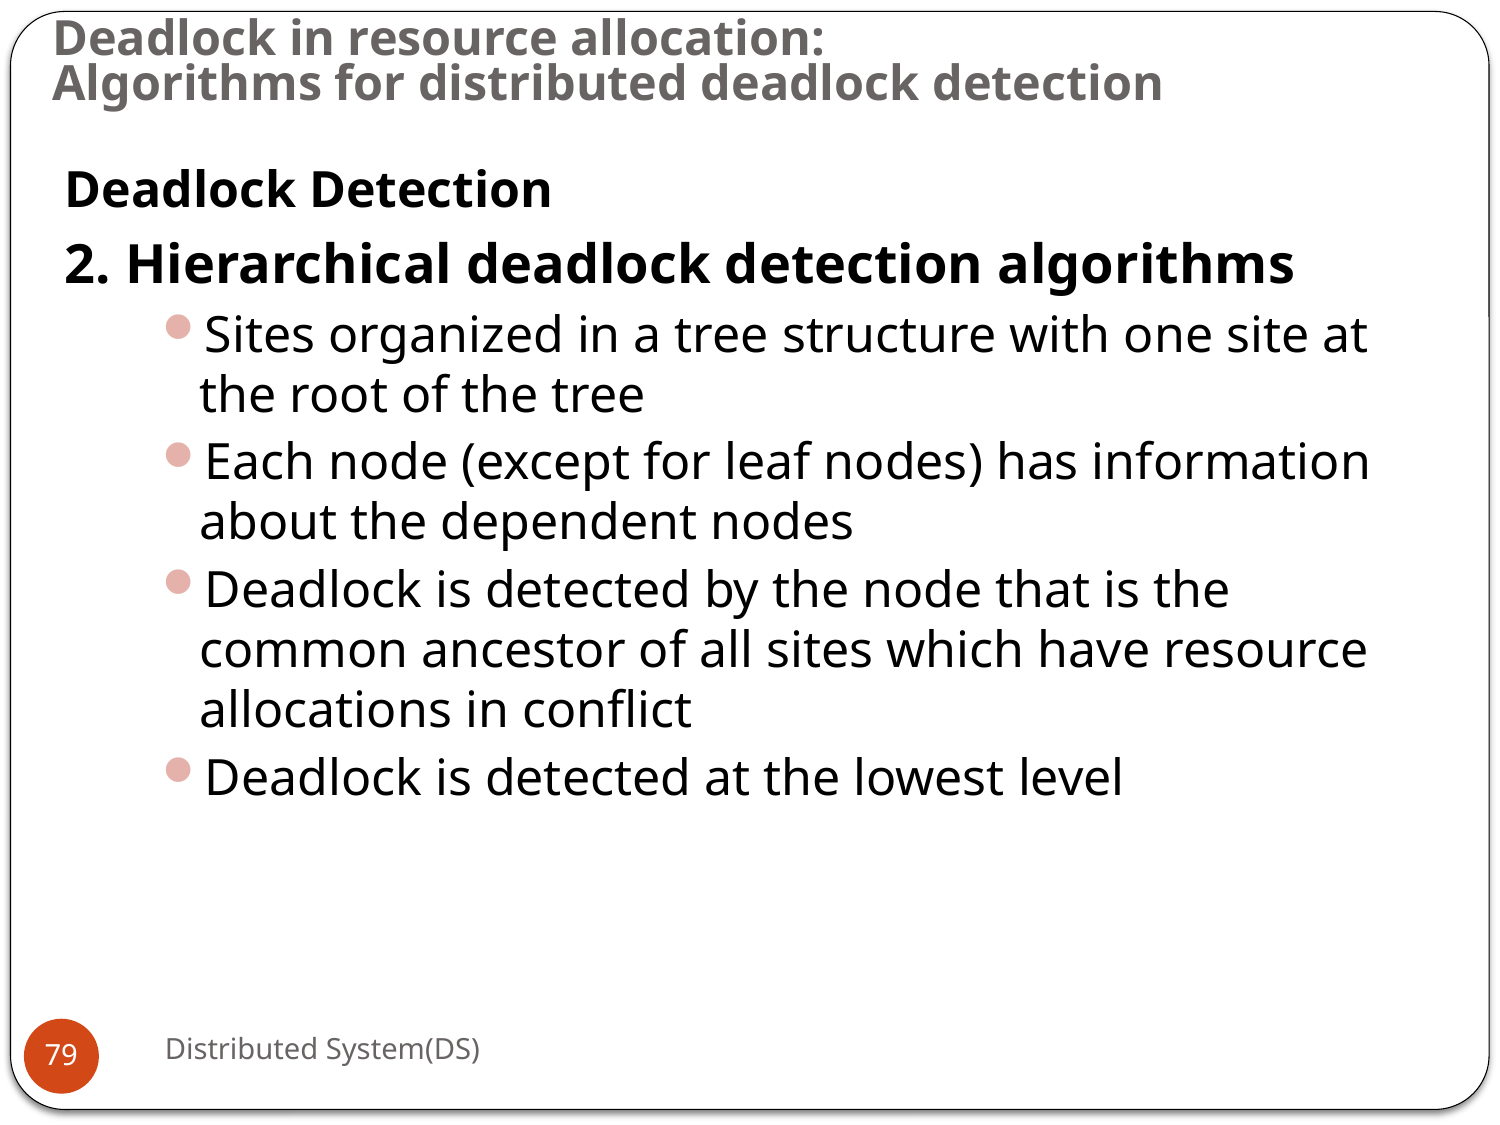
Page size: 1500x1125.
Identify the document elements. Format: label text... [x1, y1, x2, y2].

footer Distributed System(DS) [150, 1050, 800, 1088]
title Deadlock in resource allocation: Algorithms for distributed deadlock detection [37, 24, 1463, 125]
slide_number 79 [23, 1020, 99, 1094]
list Deadlock Detection 2. Hierarchical deadlock detection algorithms Sites organized in a tree structure with one site at the root of the tree Each node (except for leaf nodes) has information about the dependent nodes Deadlock is detected by the node that is the common ancestor of all sites which have resource allocations in conflict Deadlock is detected at the lowest level [50, 149, 1463, 1050]
